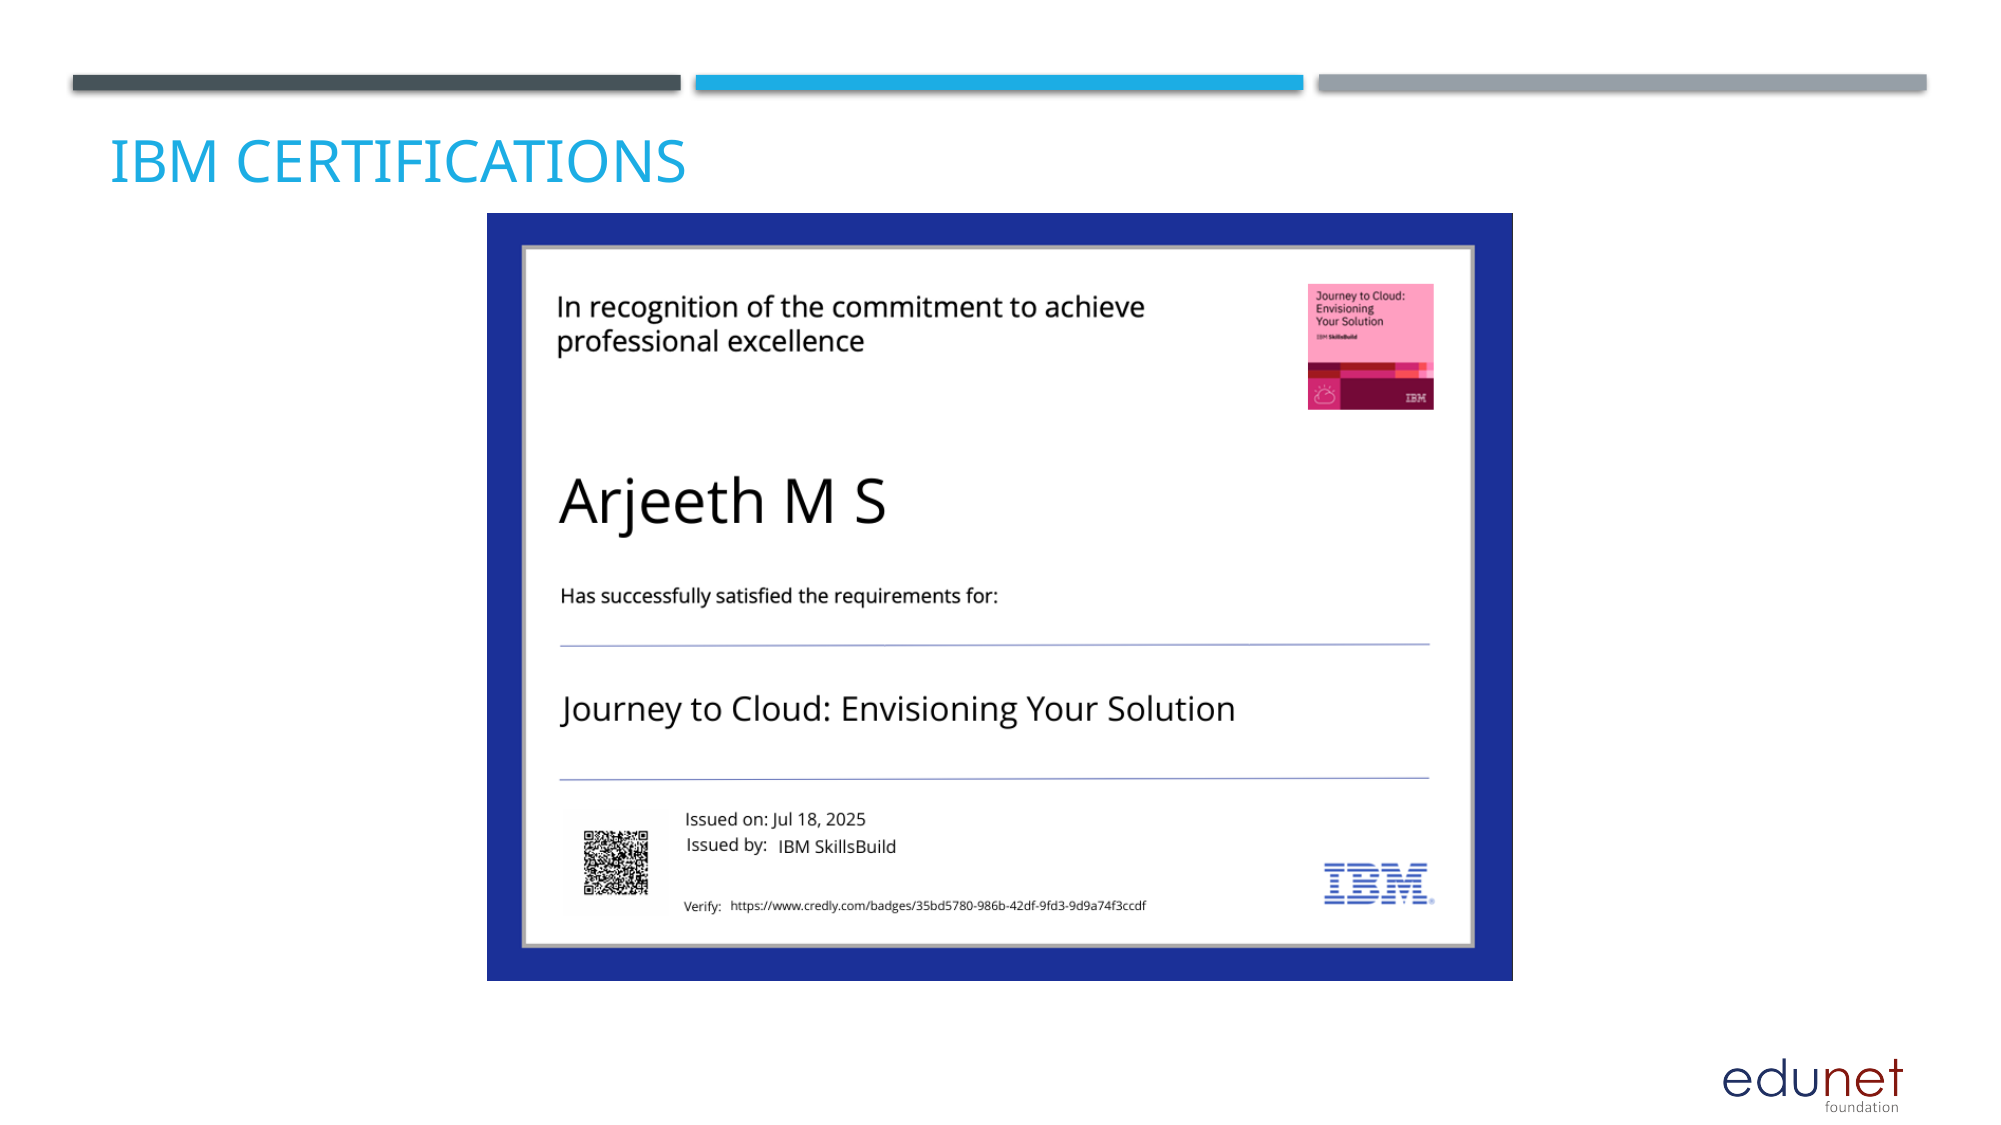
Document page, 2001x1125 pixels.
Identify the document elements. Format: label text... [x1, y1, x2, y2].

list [486, 212, 1514, 981]
picture [1719, 1056, 1905, 1116]
title IBM Certifications [95, 115, 1905, 203]
